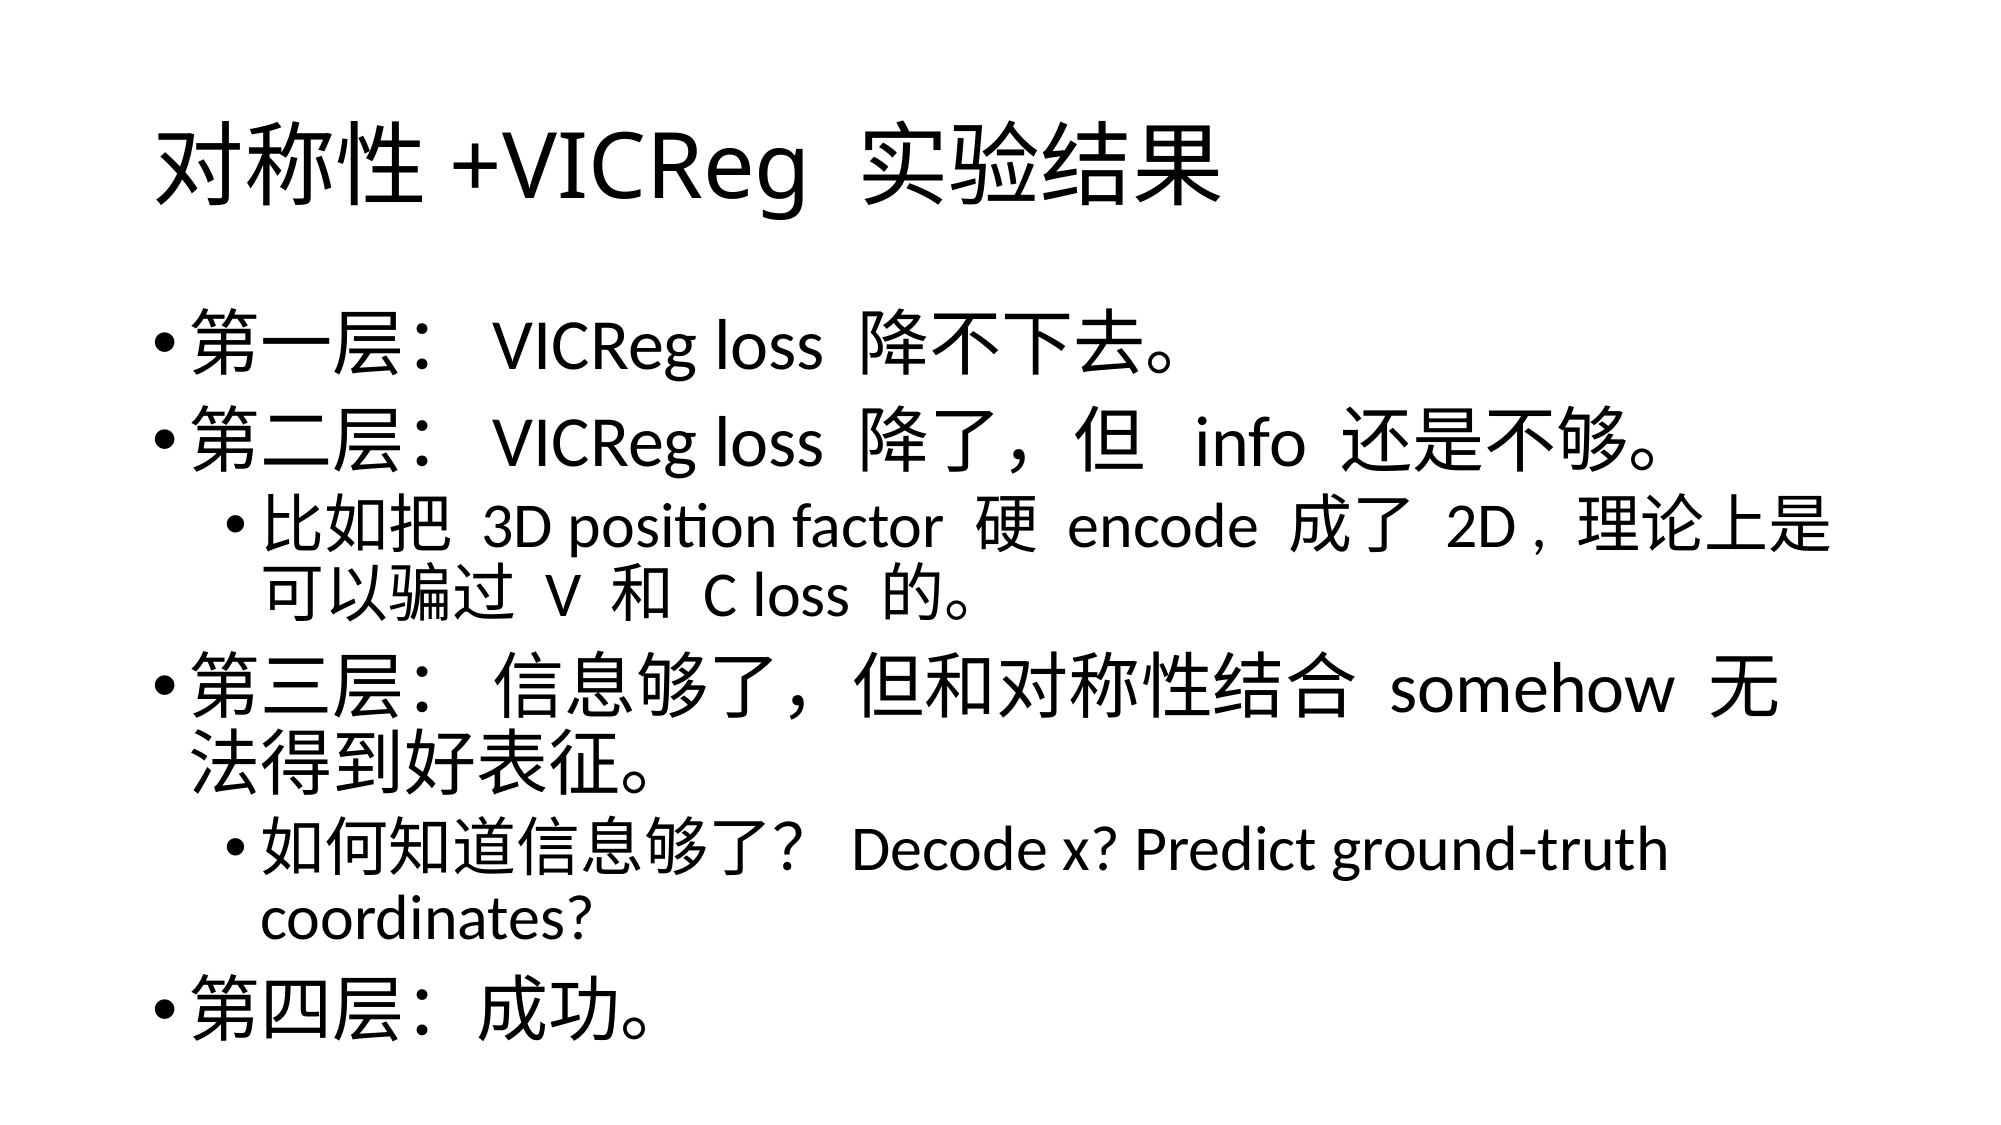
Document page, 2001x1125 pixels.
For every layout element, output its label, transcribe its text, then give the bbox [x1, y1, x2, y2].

title 对称性+VICReg 实验结果 [137, 59, 1863, 278]
